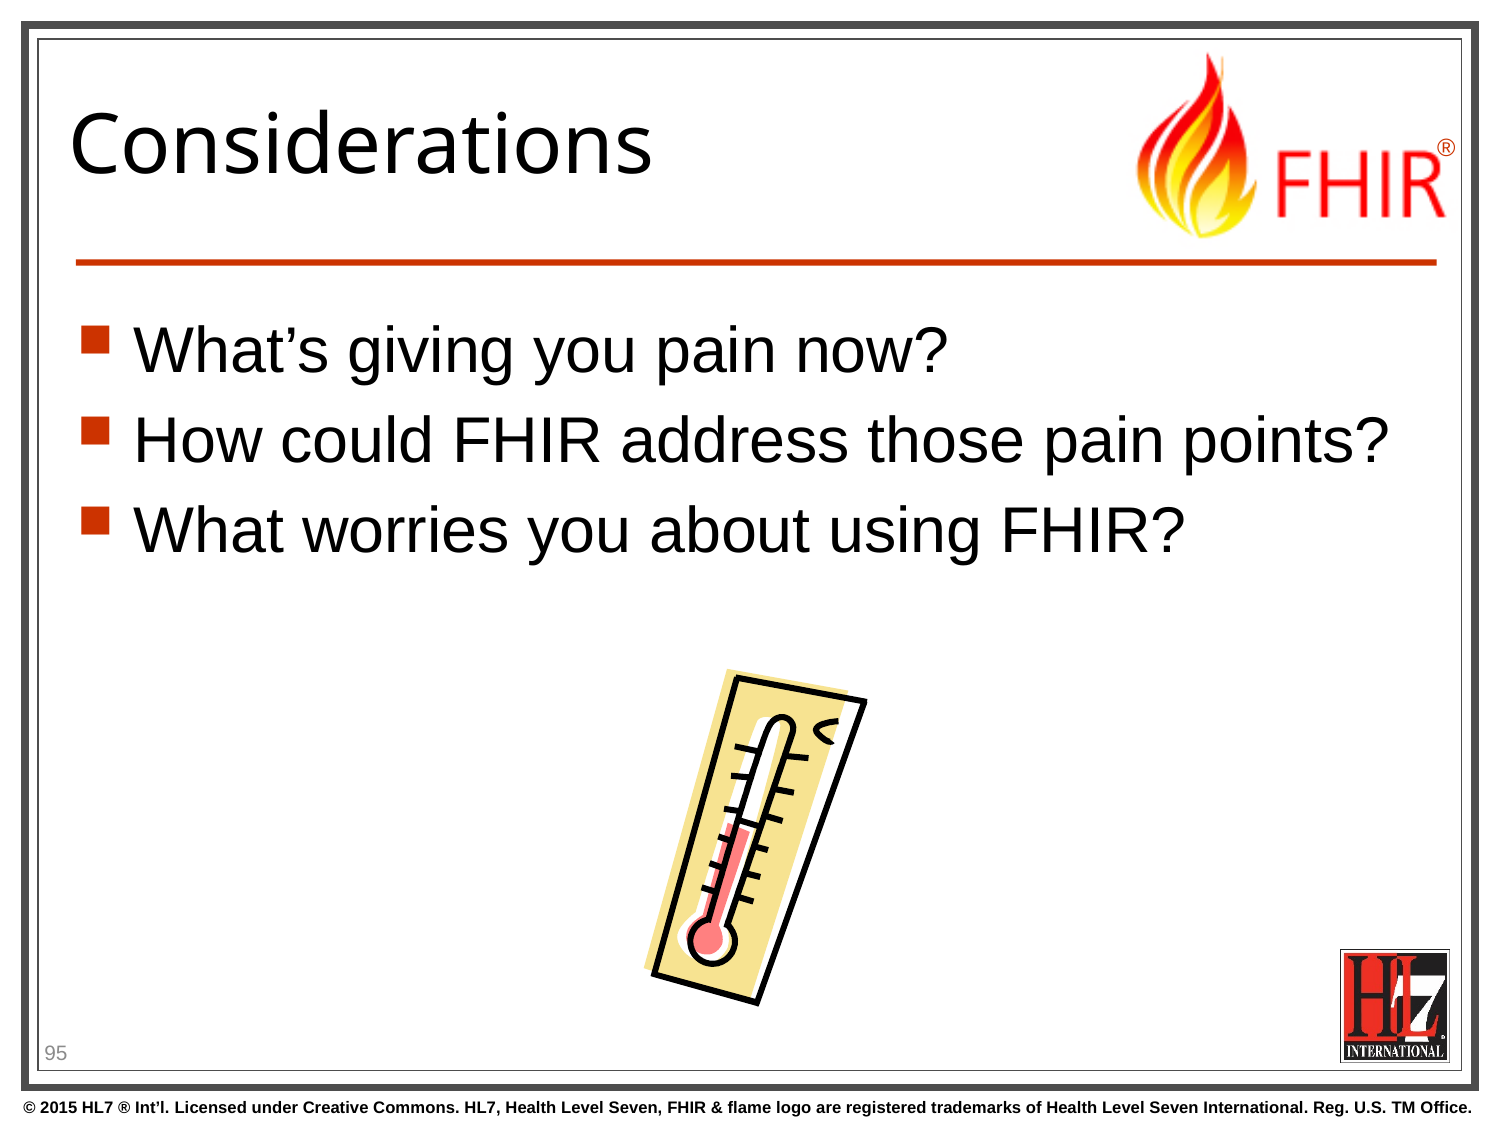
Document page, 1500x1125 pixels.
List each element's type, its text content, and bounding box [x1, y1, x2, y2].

picture [1124, 42, 1458, 249]
list What’s giving you pain now? How could FHIR address those pain points? What worries you about using FHIR? [62, 299, 1438, 1059]
picture [1340, 949, 1450, 1063]
title Considerations [53, 54, 1128, 244]
slide_number 95 [29, 1034, 148, 1071]
picture [643, 668, 871, 1010]
